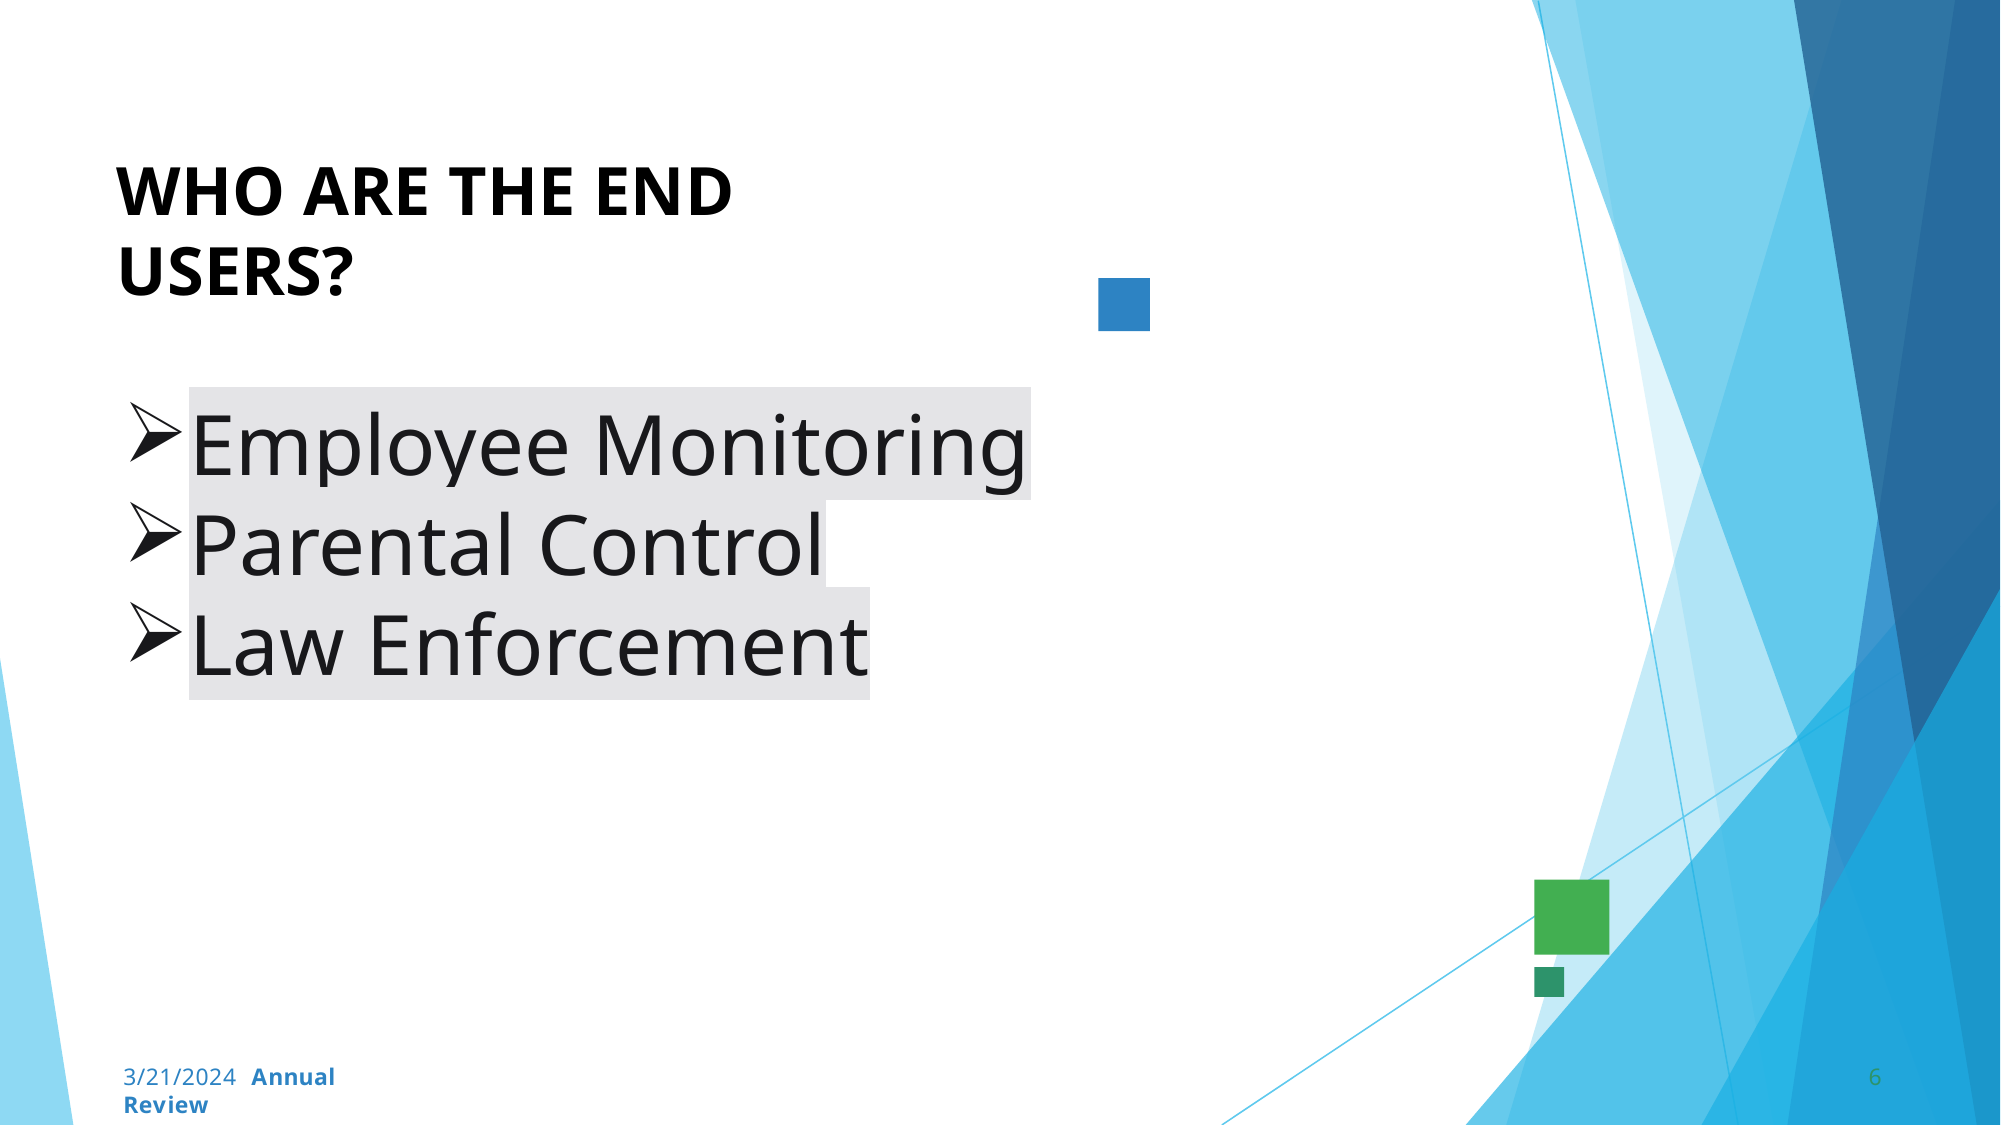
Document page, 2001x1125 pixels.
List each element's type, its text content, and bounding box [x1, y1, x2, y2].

text_box [1098, 278, 1150, 332]
text_box [1534, 879, 1610, 955]
text_box Employee Monitoring Parental Control Law Enforcement [108, 385, 1535, 800]
slide_number 6 [1862, 1061, 1888, 1125]
text_box [1534, 967, 1565, 997]
picture [118, 1012, 477, 1093]
text_box 3/21/2024 Annual Review [121, 1101, 417, 1118]
title WHO ARE THE END USERS? [114, 146, 938, 337]
